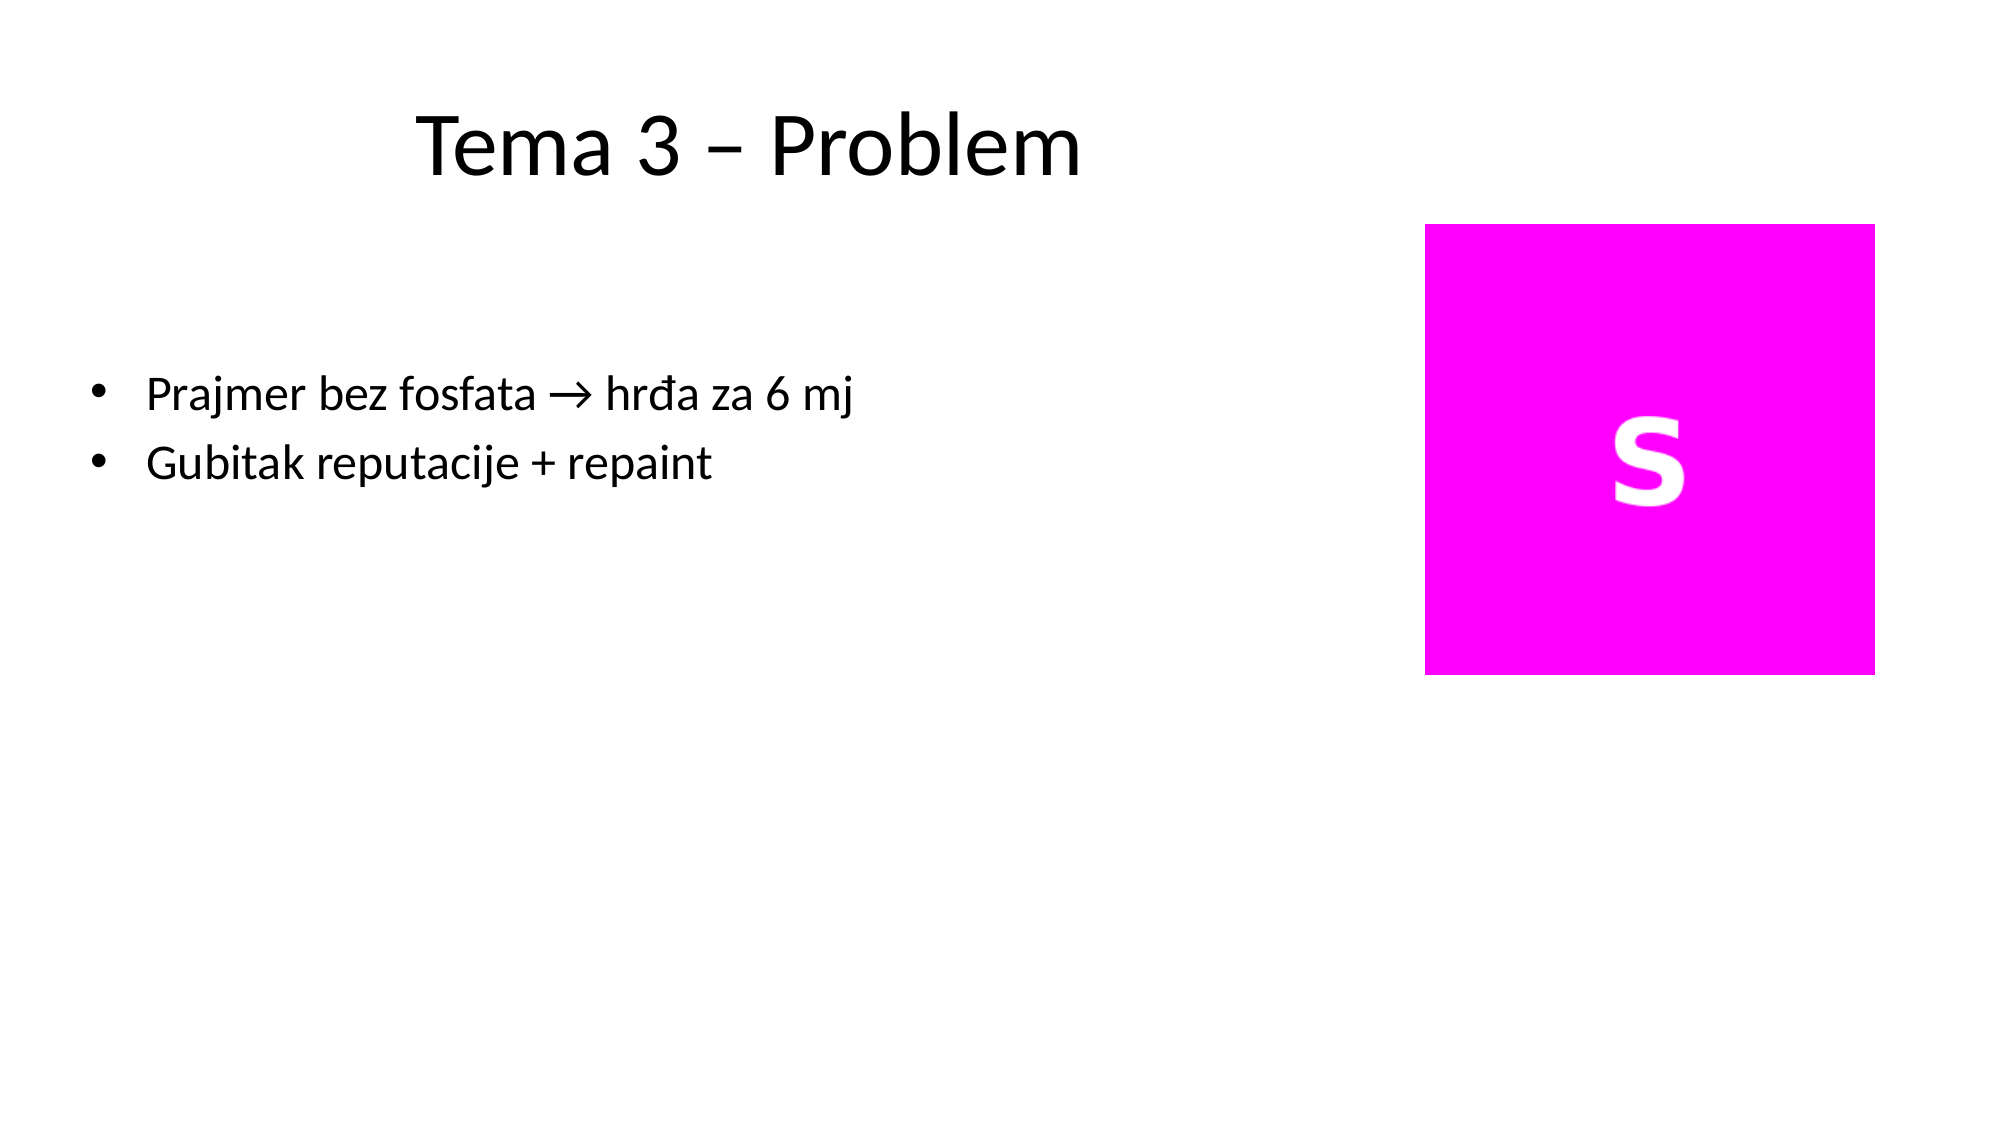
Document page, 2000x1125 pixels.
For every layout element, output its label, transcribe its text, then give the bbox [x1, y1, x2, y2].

picture [1424, 224, 1876, 676]
title Tema 3 – Problem [75, 45, 1425, 233]
list Prajmer bez fosfata → hrđa za 6 mj Gubitak reputacije + repaint [75, 262, 1425, 1005]
